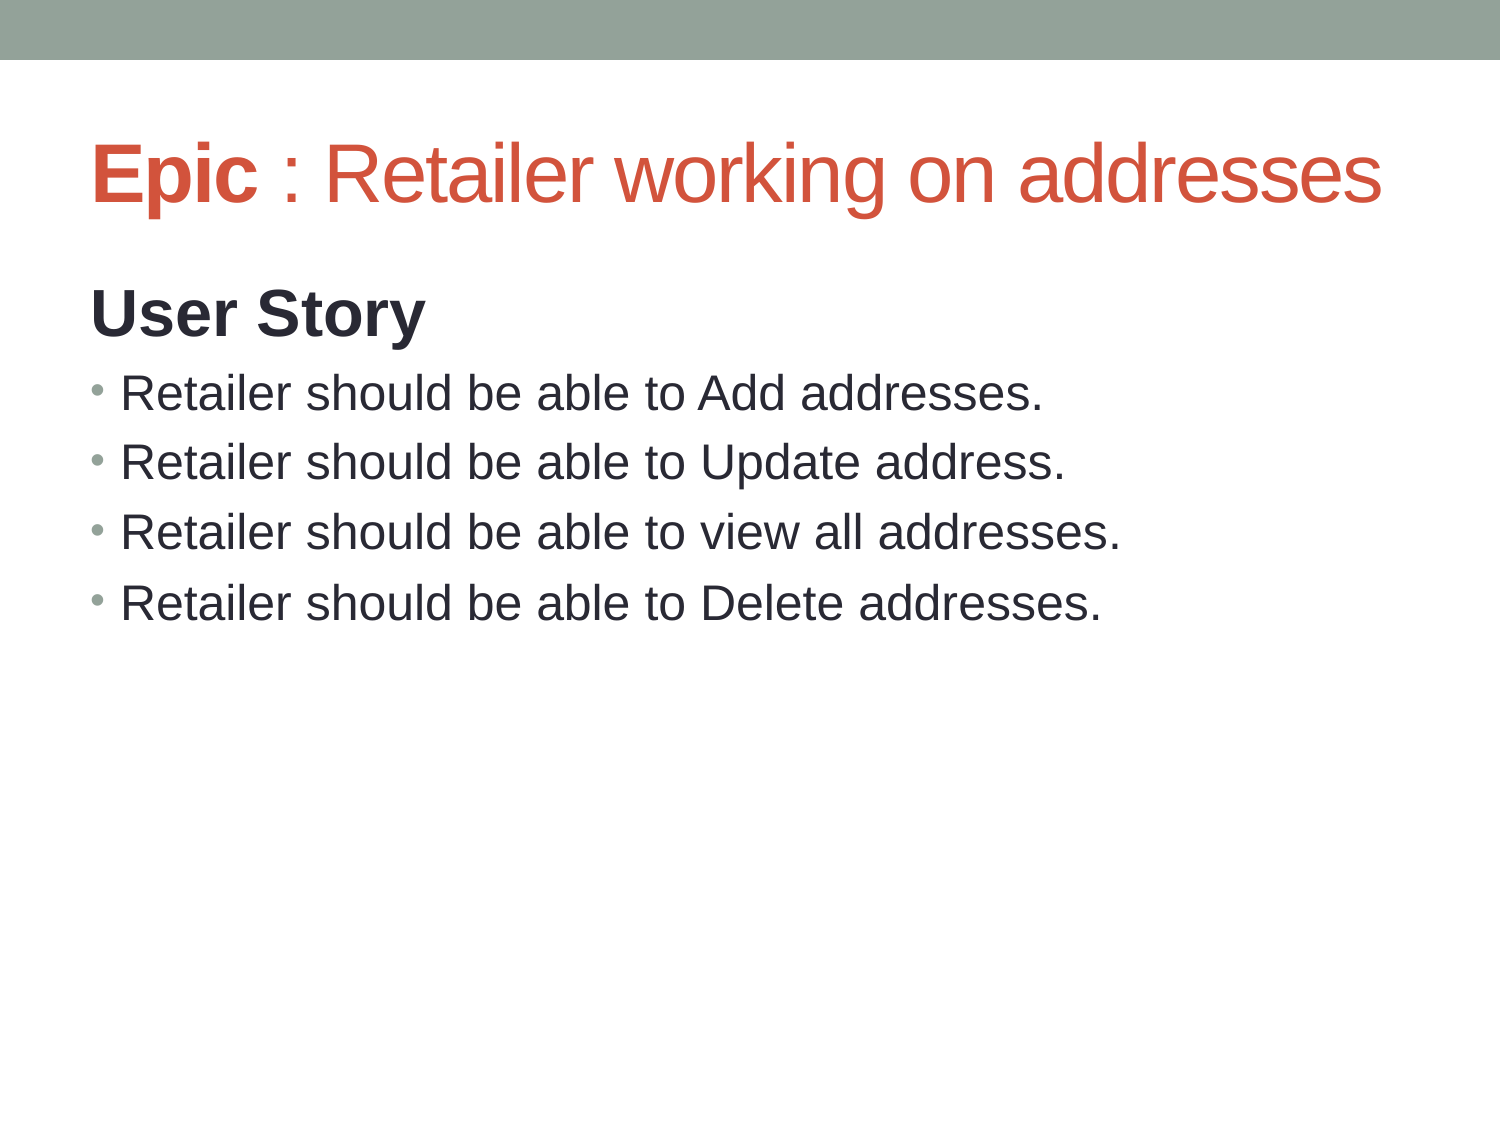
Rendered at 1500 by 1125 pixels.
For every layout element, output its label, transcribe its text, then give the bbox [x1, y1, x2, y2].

list User Story Retailer should be able to Add addresses. Retailer should be able to Update address. Retailer should be able to view all addresses. Retailer should be able to Delete addresses. [75, 262, 1425, 1063]
title Epic : Retailer working on addresses [75, 87, 1425, 250]
